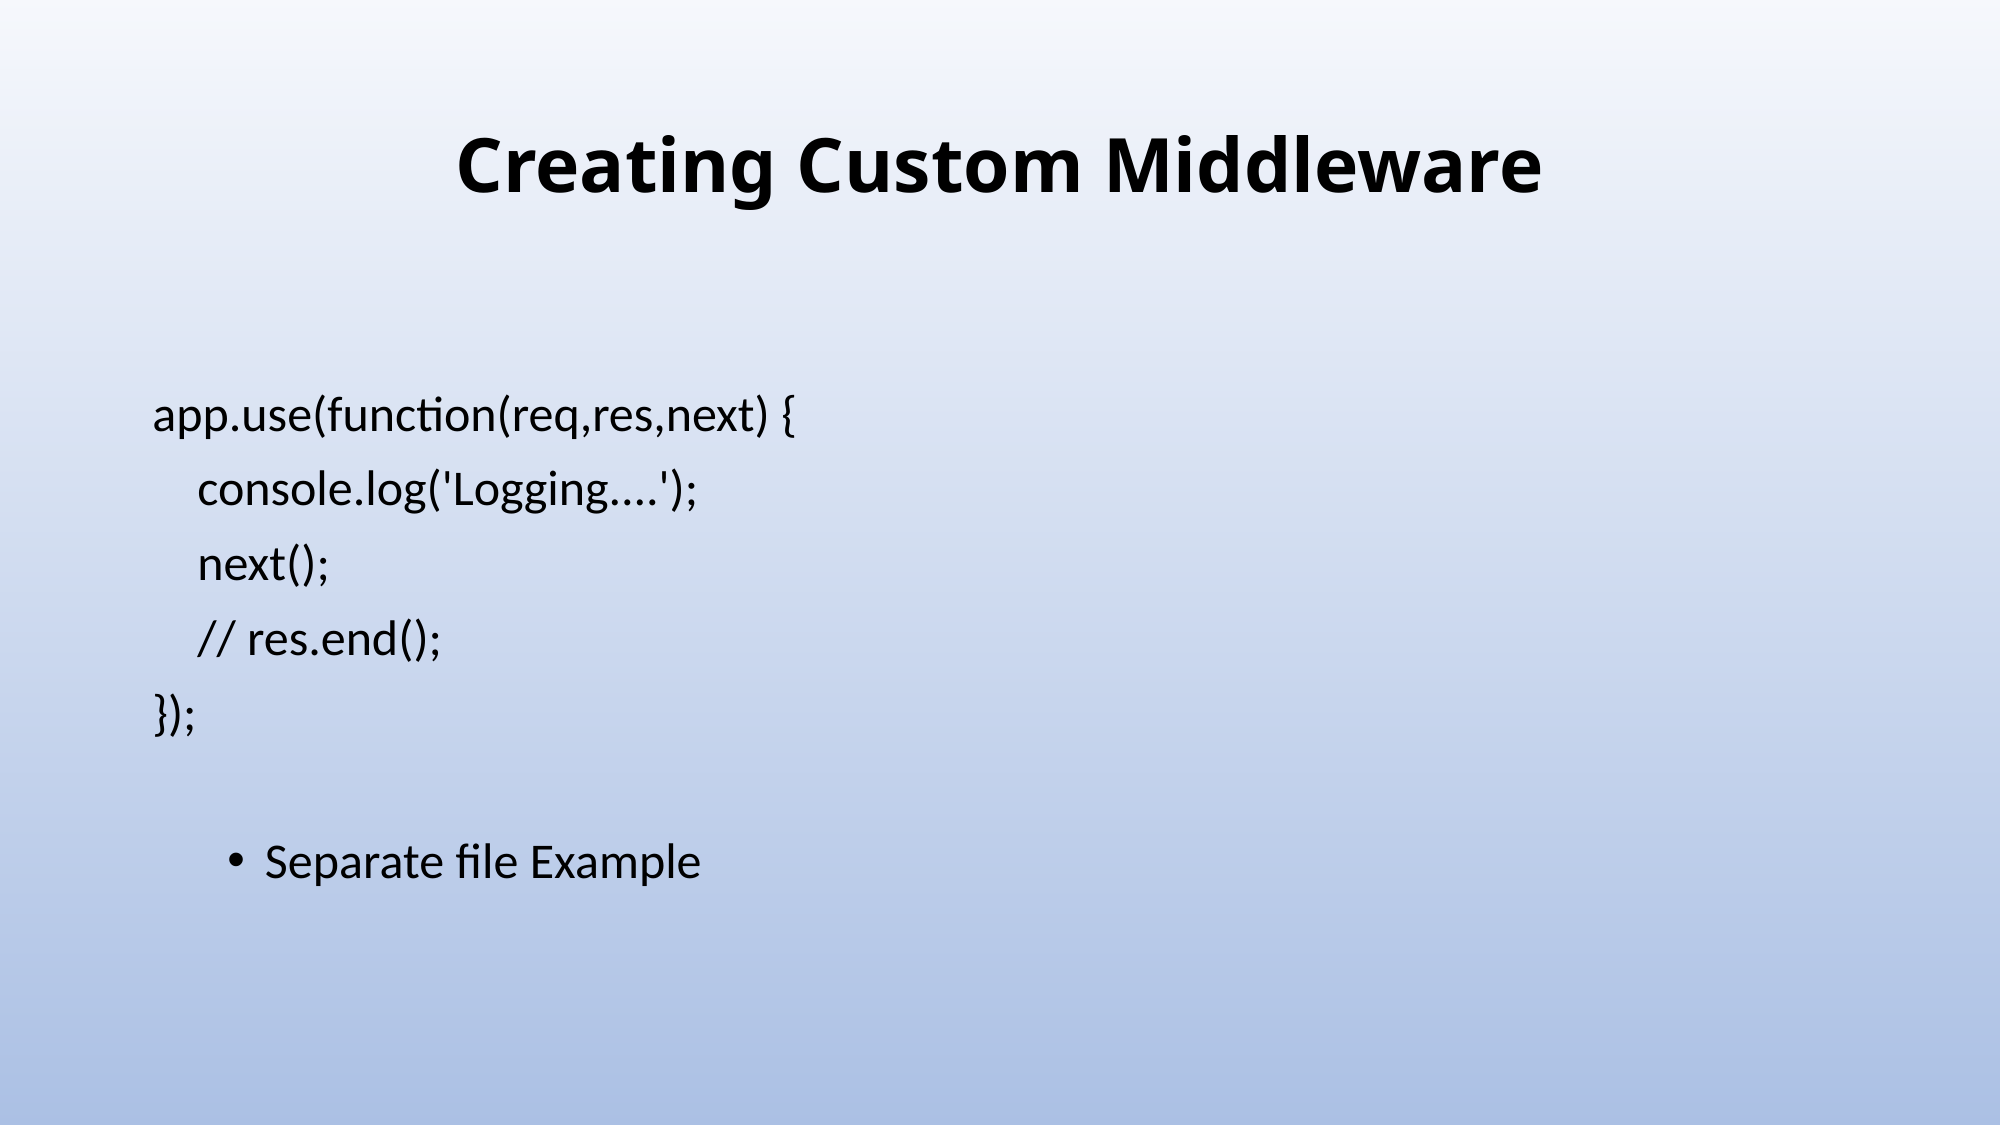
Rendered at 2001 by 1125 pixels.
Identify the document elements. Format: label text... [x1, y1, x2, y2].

list app.use(function(req,res,next) { console.log('Logging....'); next(); // res.end(); }); Separate file Example [137, 299, 1863, 1014]
title Creating Custom Middleware [137, 59, 1863, 278]
